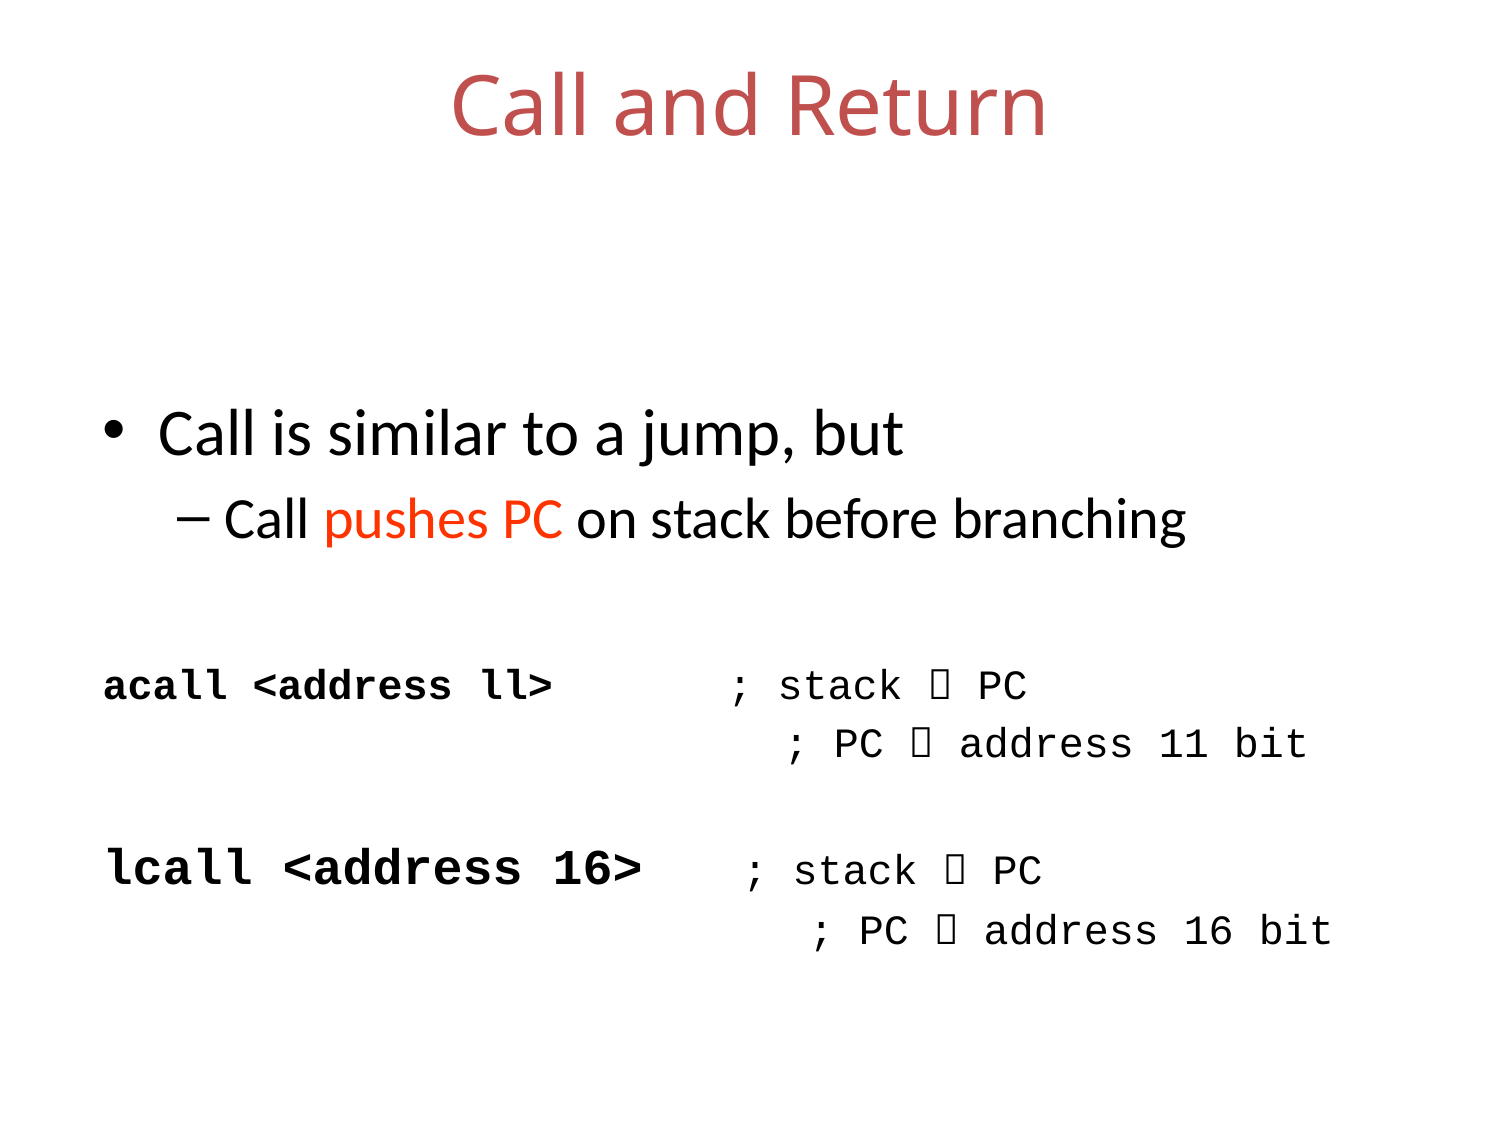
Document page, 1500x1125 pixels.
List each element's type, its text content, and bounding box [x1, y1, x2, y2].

title Call and Return [75, 45, 1425, 161]
list Call is similar to a jump, but Call pushes PC on stack before branching acall <address ll> ; stack  PC ; PC  address 11 bit lcall <address 16> ; stack  PC ; PC  address 16 bit [87, 380, 1424, 953]
